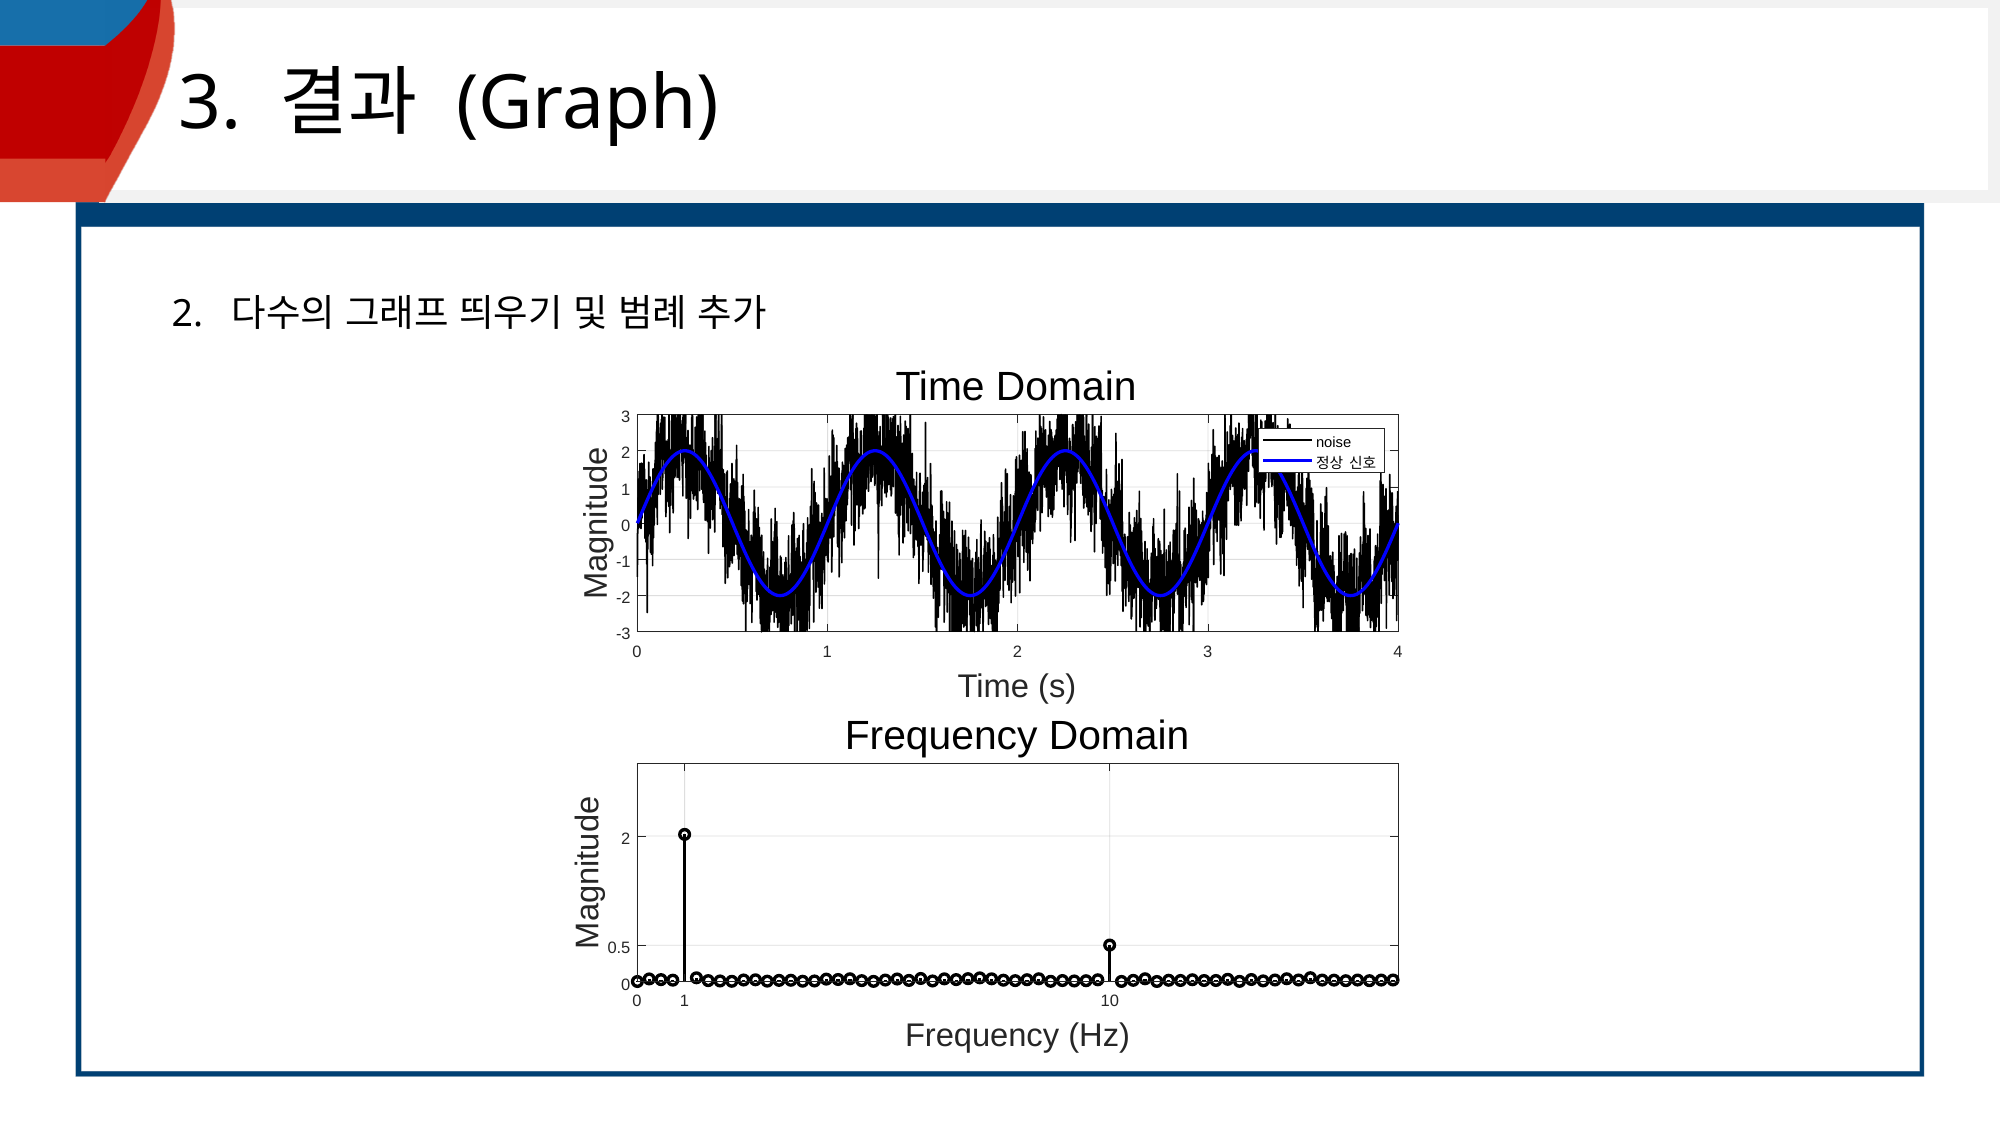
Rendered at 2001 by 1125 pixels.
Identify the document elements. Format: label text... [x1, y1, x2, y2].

text_box 3. 결과 (Graph) [184, 0, 1995, 198]
text_box [80, 226, 1921, 1072]
picture [509, 332, 1491, 1068]
text_box [75, 201, 1925, 1078]
text_box 2. 다수의 그래프 띄우기 및 범례 추가 [156, 282, 783, 342]
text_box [0, 0, 184, 203]
